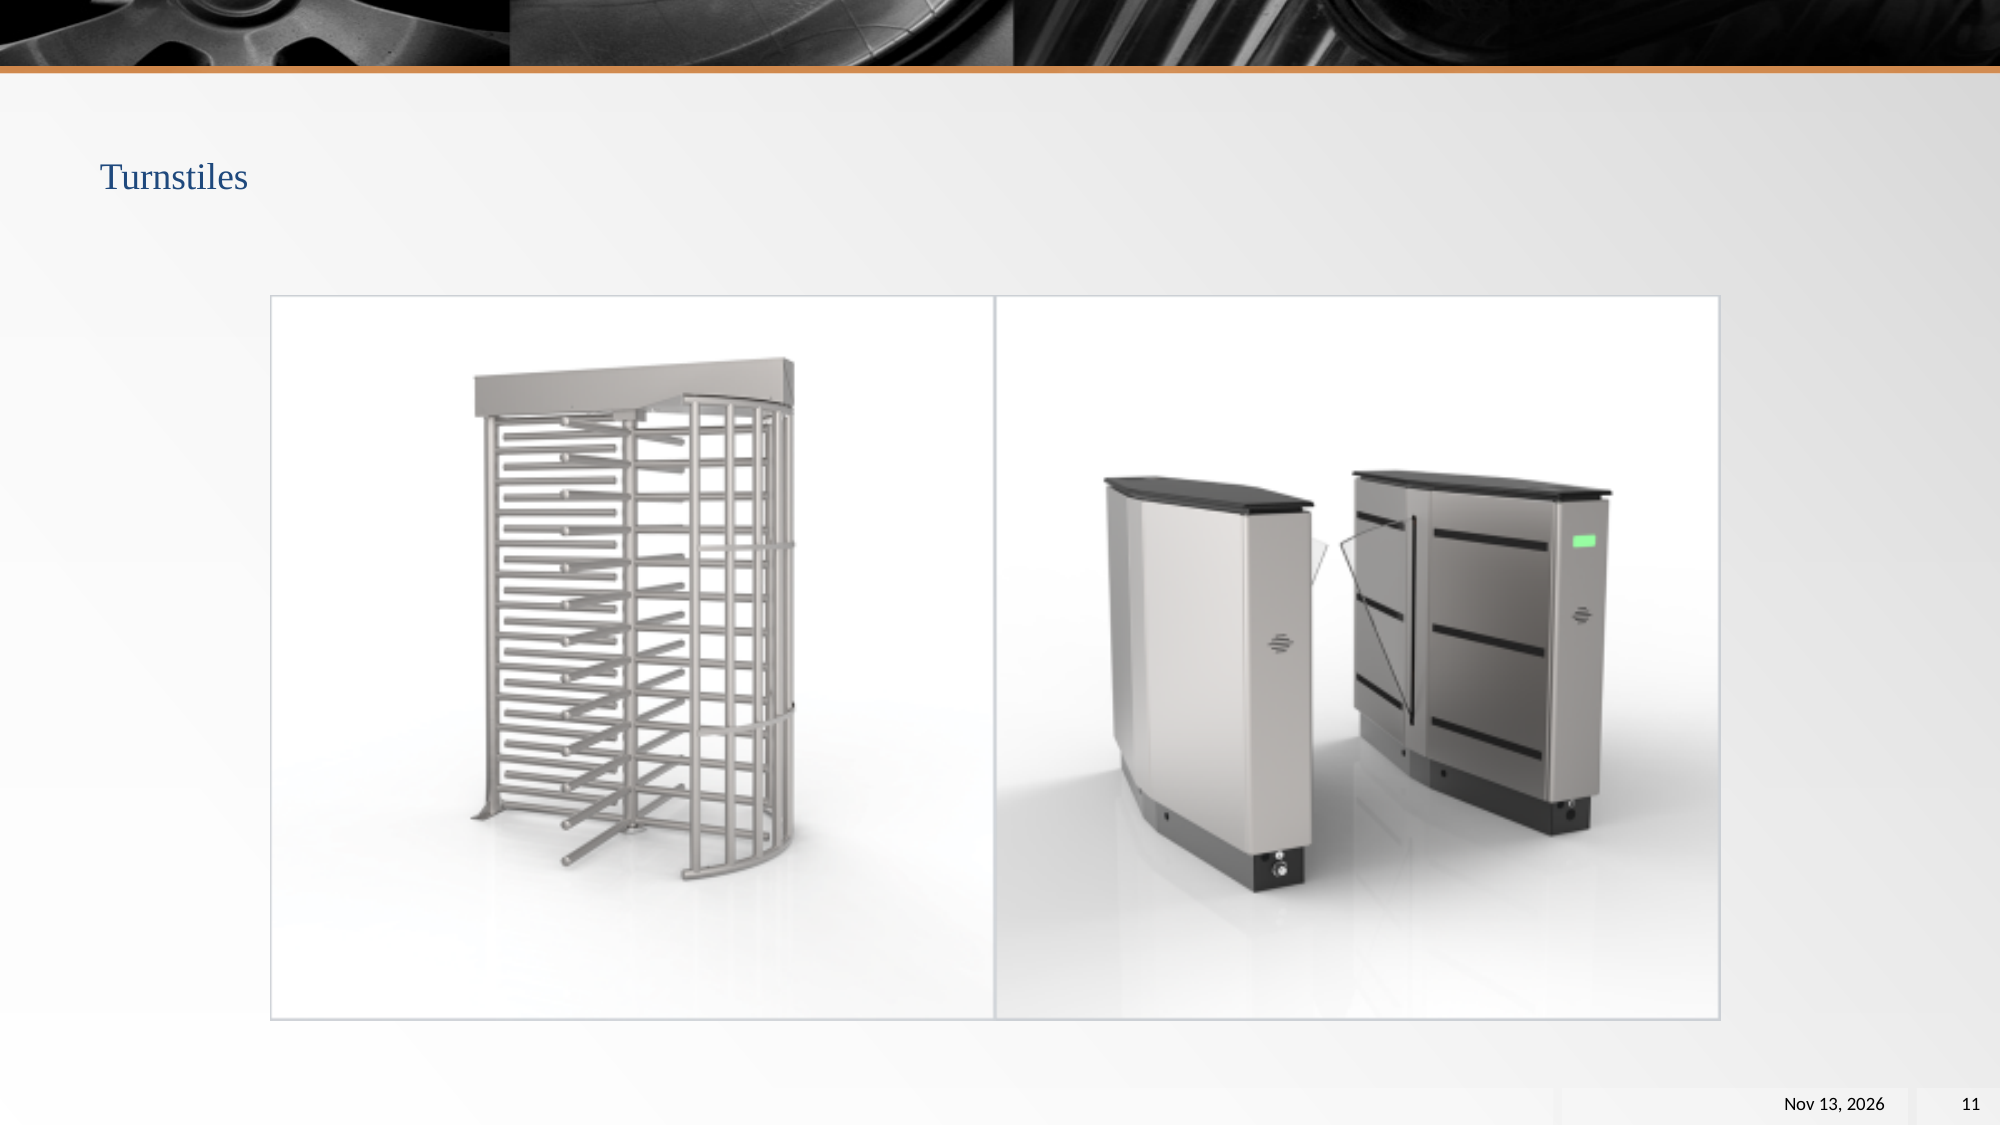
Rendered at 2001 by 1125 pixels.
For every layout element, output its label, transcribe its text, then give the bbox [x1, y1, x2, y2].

title Turnstiles [99, 99, 1900, 250]
slide_number 11 [1912, 1084, 1996, 1122]
picture [0, 0, 2000, 66]
slide_number 26-Nov-18 [1566, 1084, 1900, 1122]
picture [270, 295, 1721, 1021]
